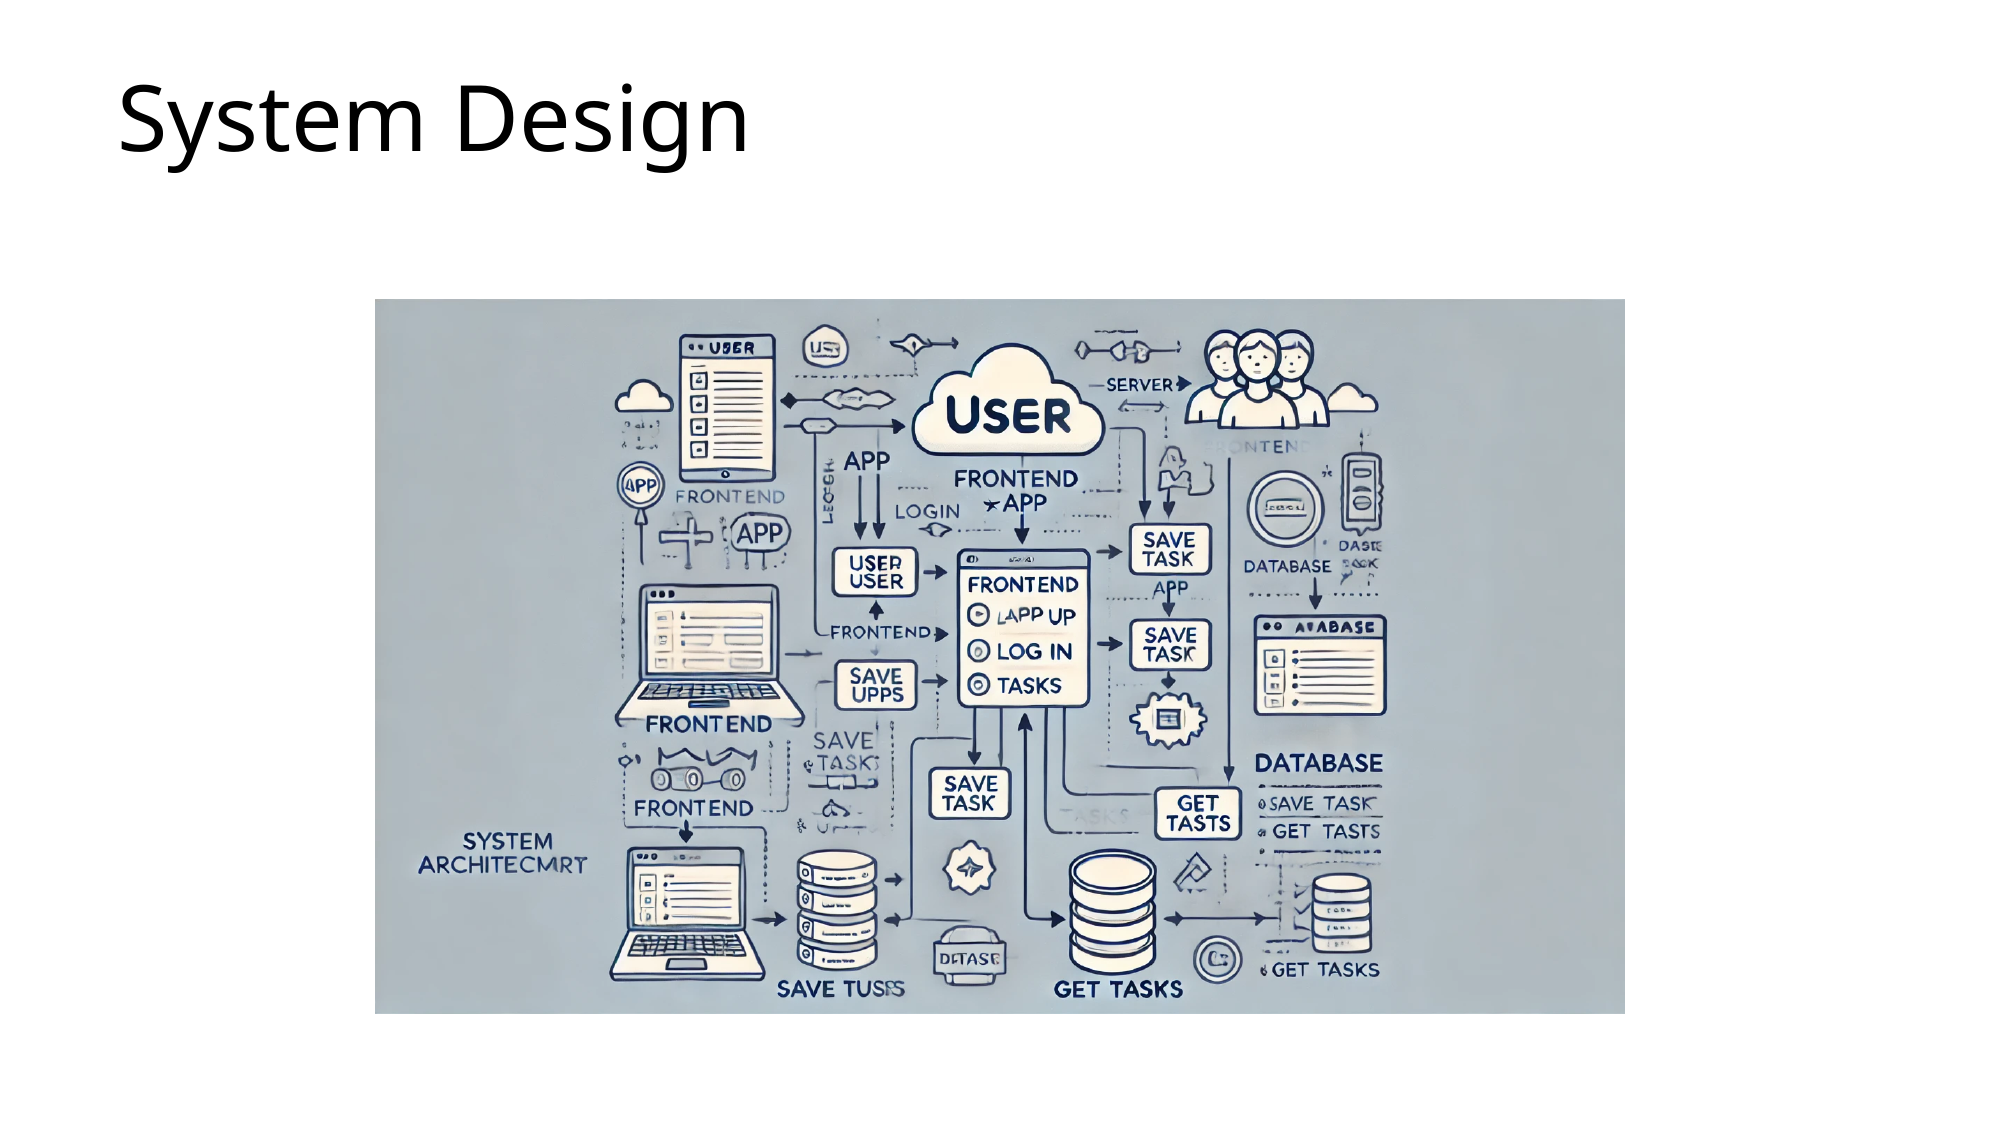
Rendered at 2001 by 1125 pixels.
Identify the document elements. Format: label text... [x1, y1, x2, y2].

title System Design [102, 12, 1828, 231]
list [375, 299, 1625, 1014]
